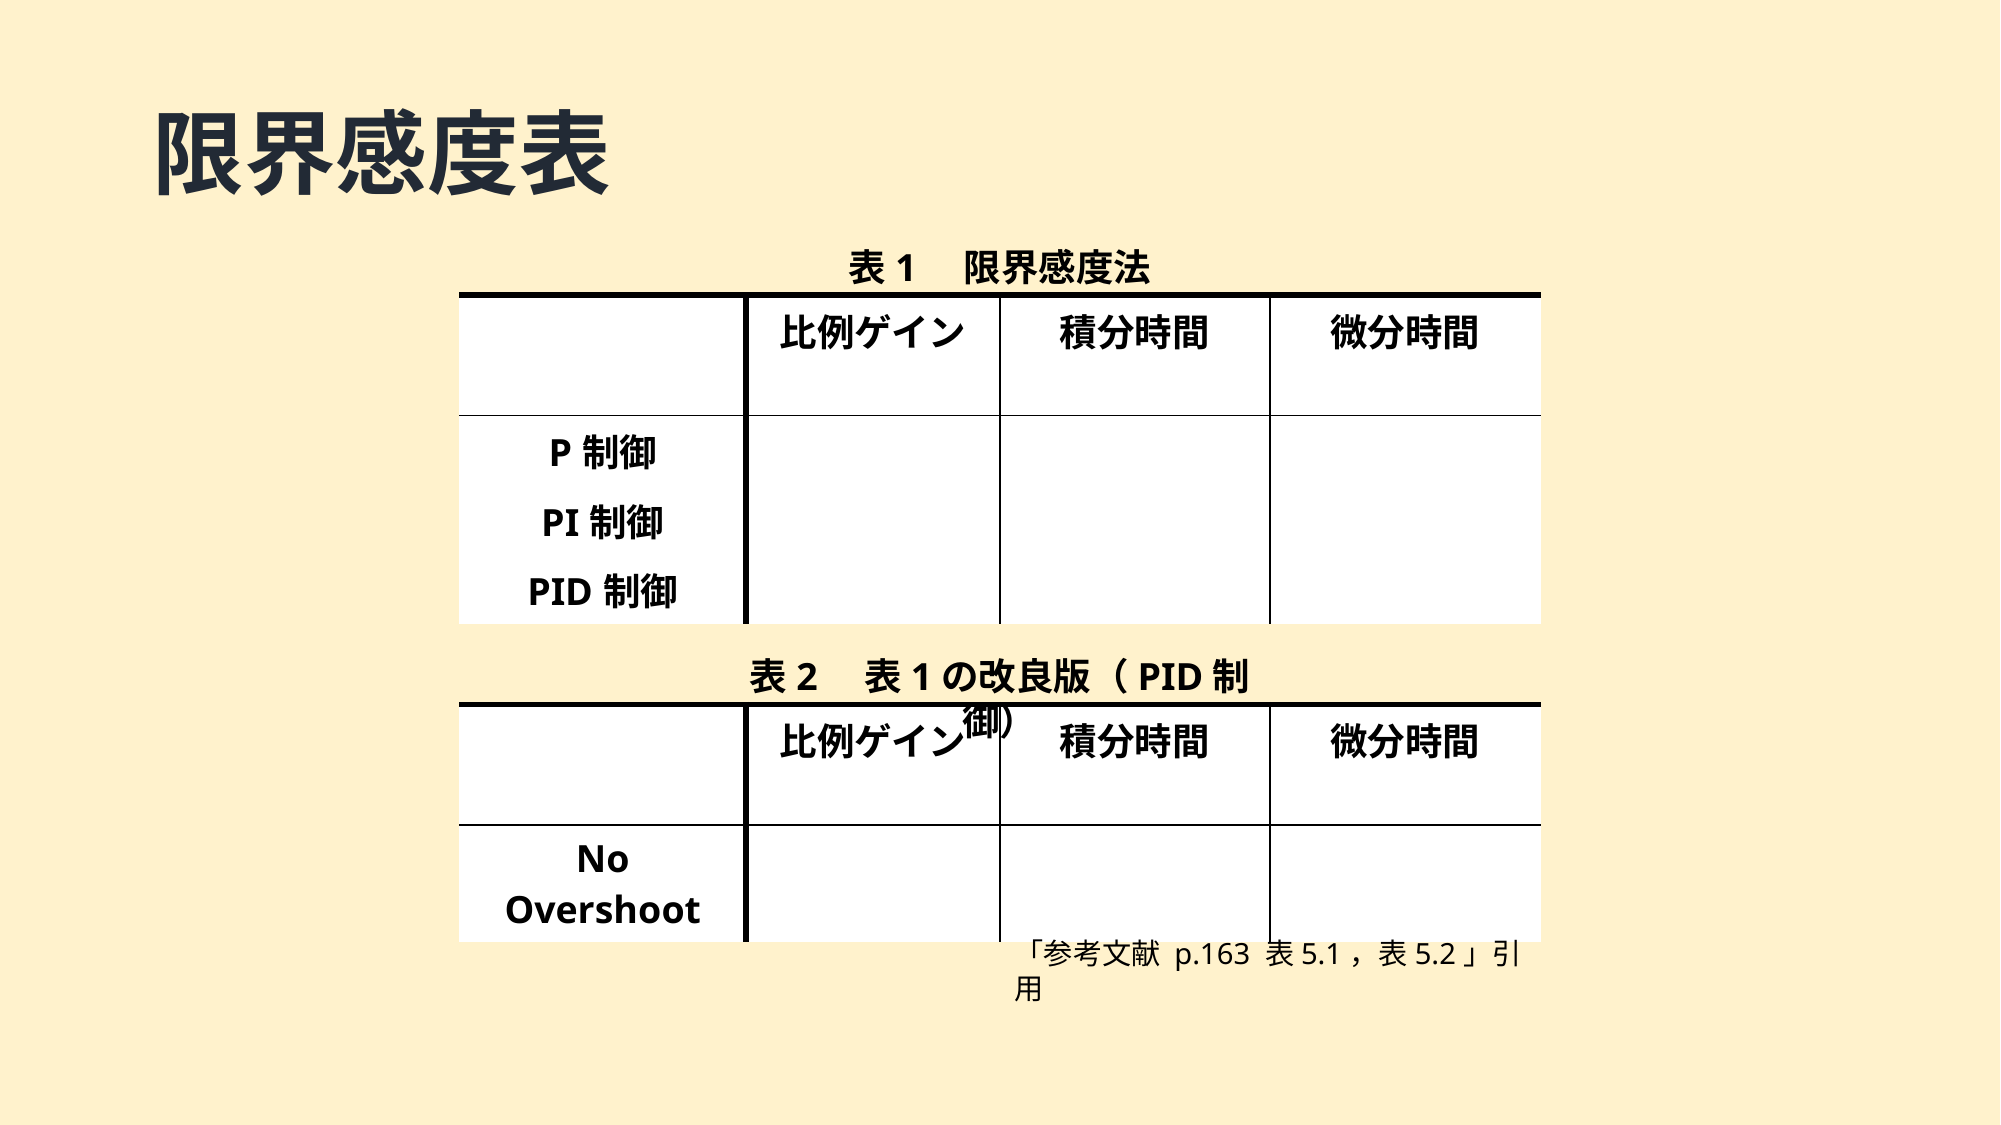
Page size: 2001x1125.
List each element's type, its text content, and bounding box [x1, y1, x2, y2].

text_box 表2 表1の改良版（PID制御） [719, 645, 1281, 751]
title 限界感度表 [137, 49, 1791, 267]
text_box 「参考文献 p.163 表5.1，表5.2」引用 [999, 927, 1542, 1013]
text_box 表1 限界感度法 [821, 236, 1179, 297]
